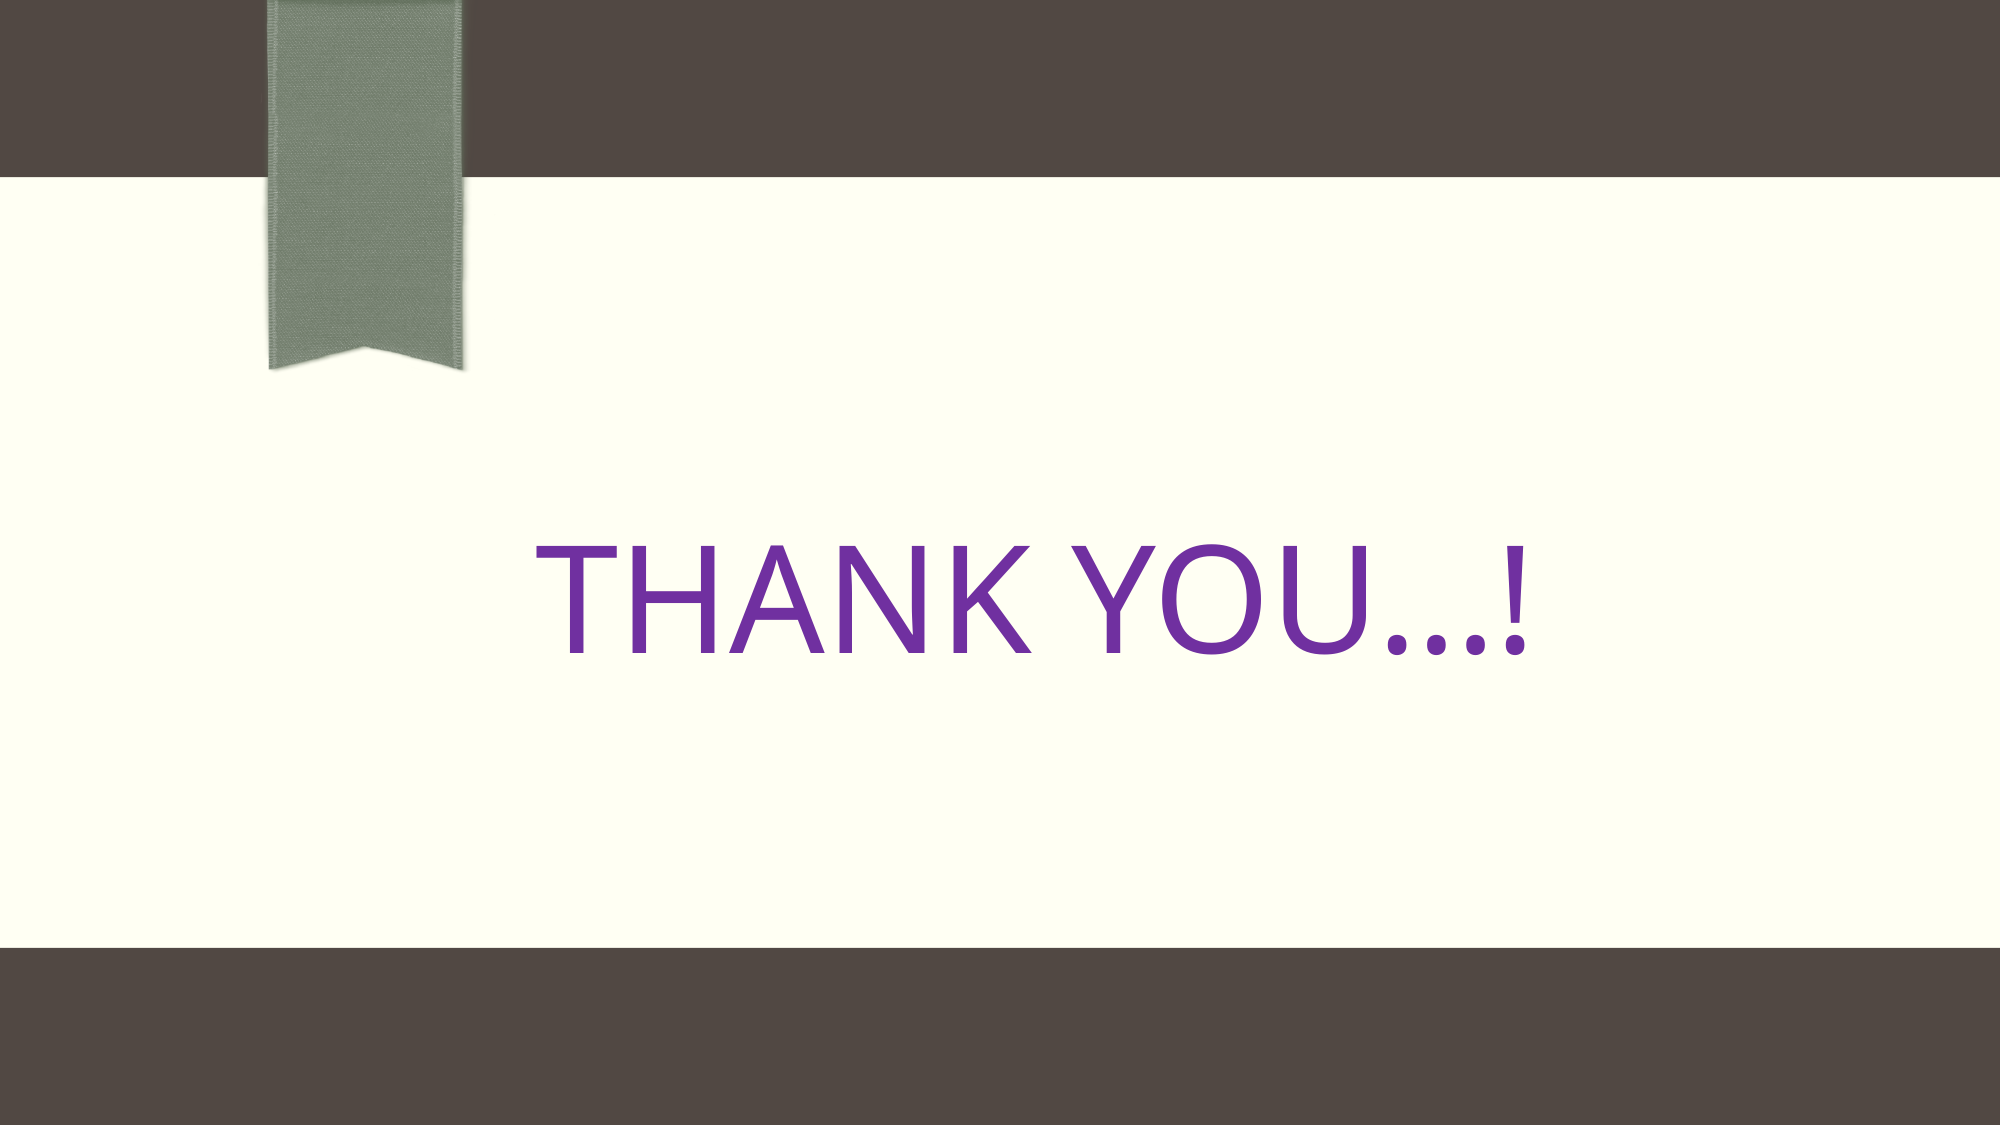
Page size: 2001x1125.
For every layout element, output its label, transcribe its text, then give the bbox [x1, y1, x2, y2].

title Thank you…! [535, 422, 1588, 787]
